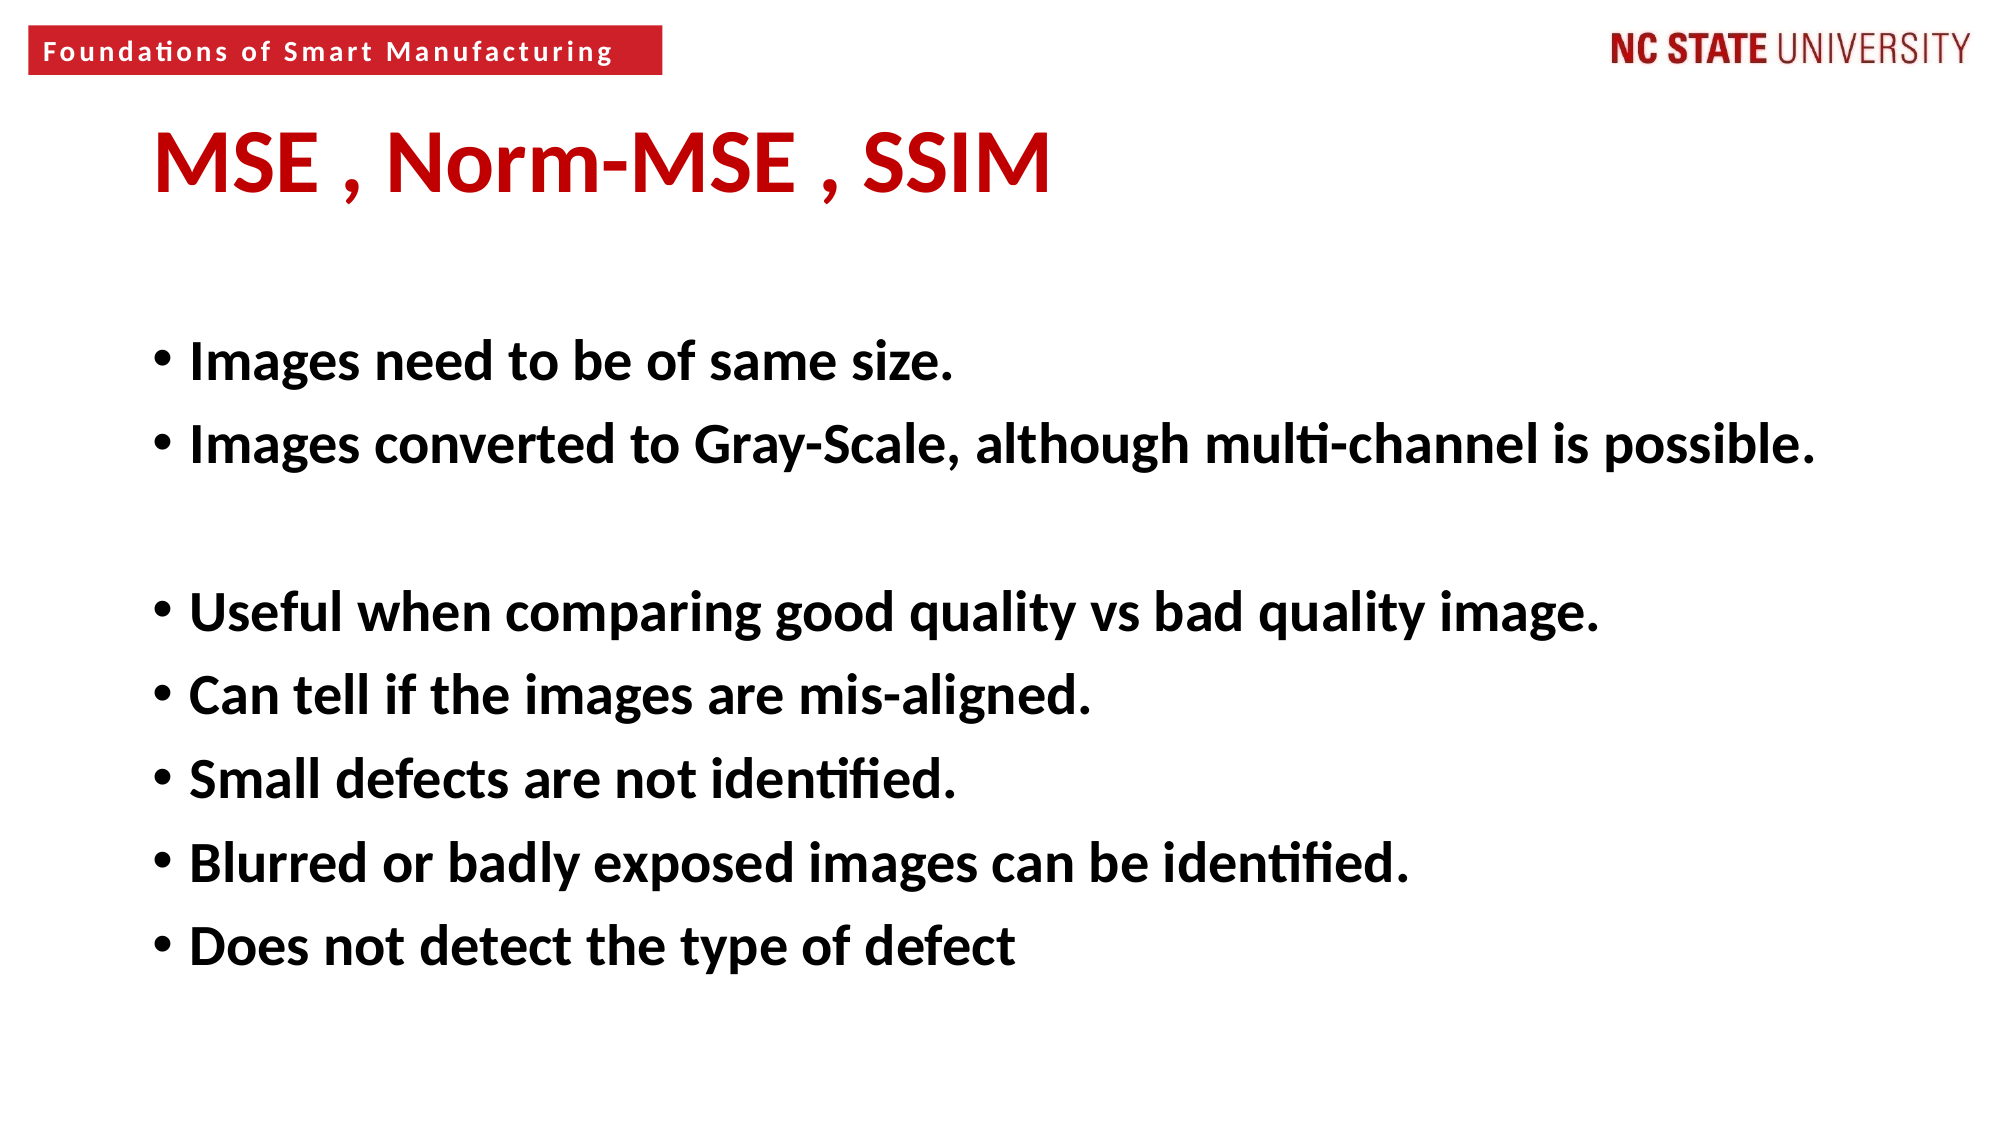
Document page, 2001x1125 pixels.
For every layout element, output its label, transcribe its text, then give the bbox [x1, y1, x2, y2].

picture [1609, 30, 1974, 68]
text_box Images need to be of same size. Images converted to Gray-Scale, although multi-channel is possible. Useful when comparing good quality vs bad quality image. Can tell if the images are mis-aligned. Small defects are not identified. Blurred or badly exposed images can be identified. Does not detect the type of defect [137, 322, 1907, 1125]
text_box MSE , Norm-MSE , SSIM [137, 106, 1863, 225]
